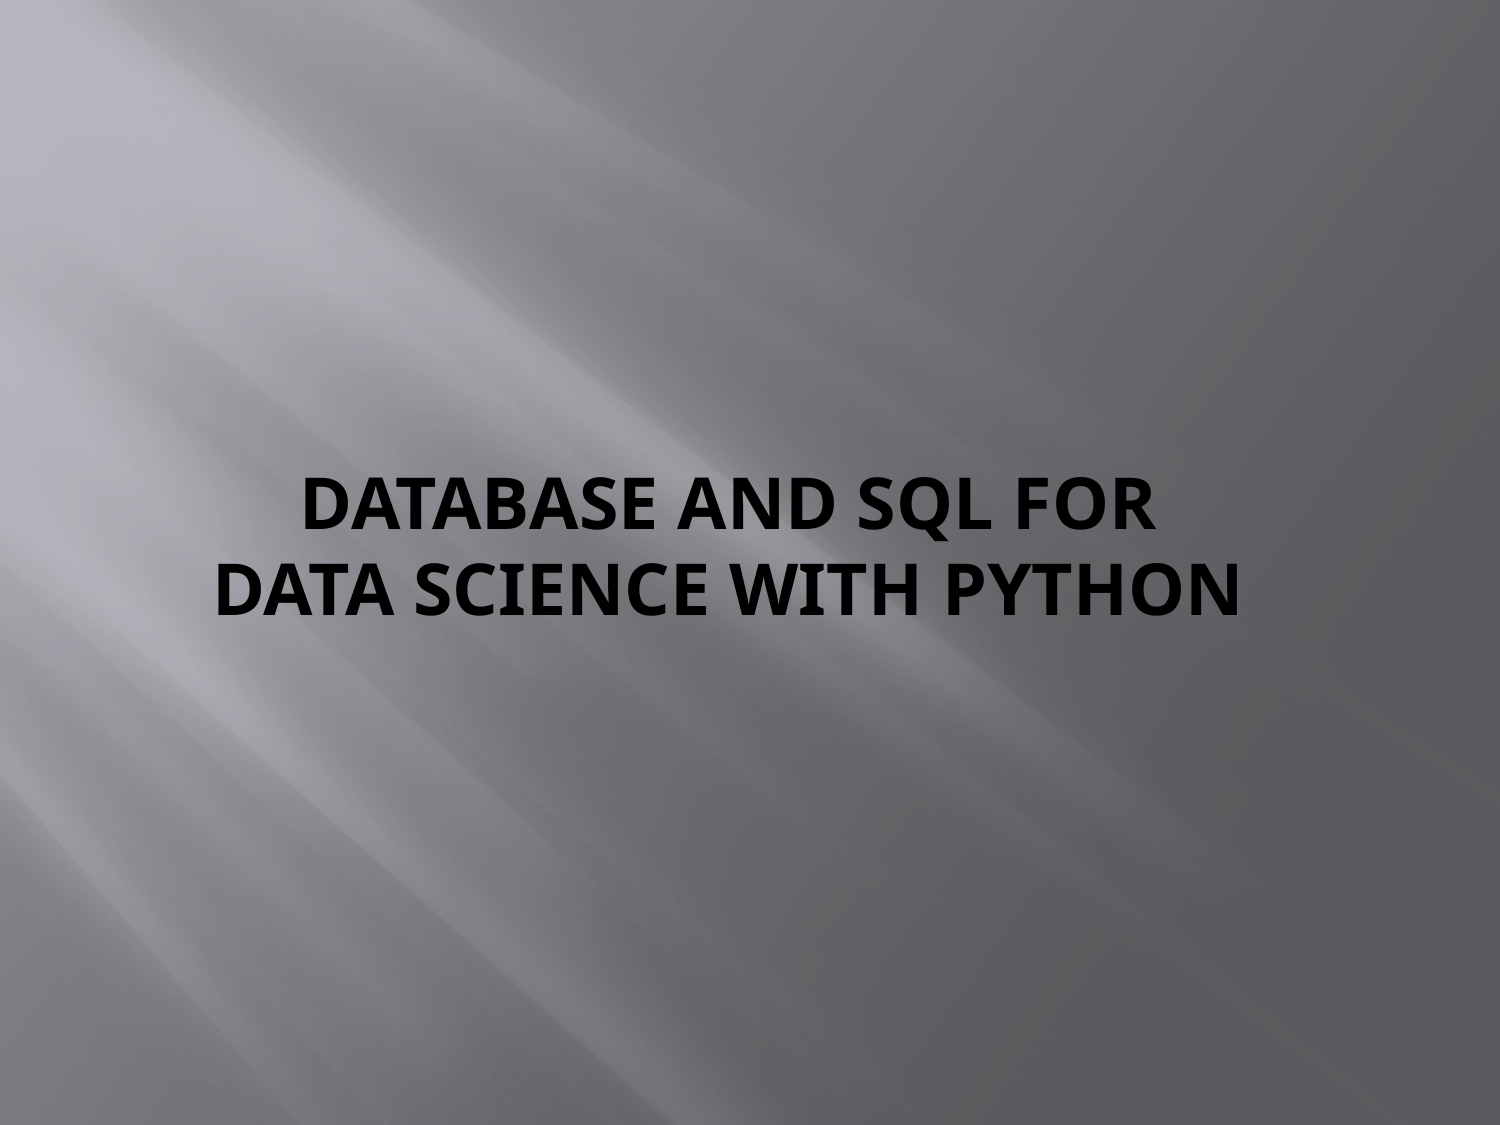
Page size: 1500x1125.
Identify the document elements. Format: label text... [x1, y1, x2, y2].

title DATABASE AND SQL FOR DATA SCIENCE WITH PYTHON [62, 450, 1413, 638]
